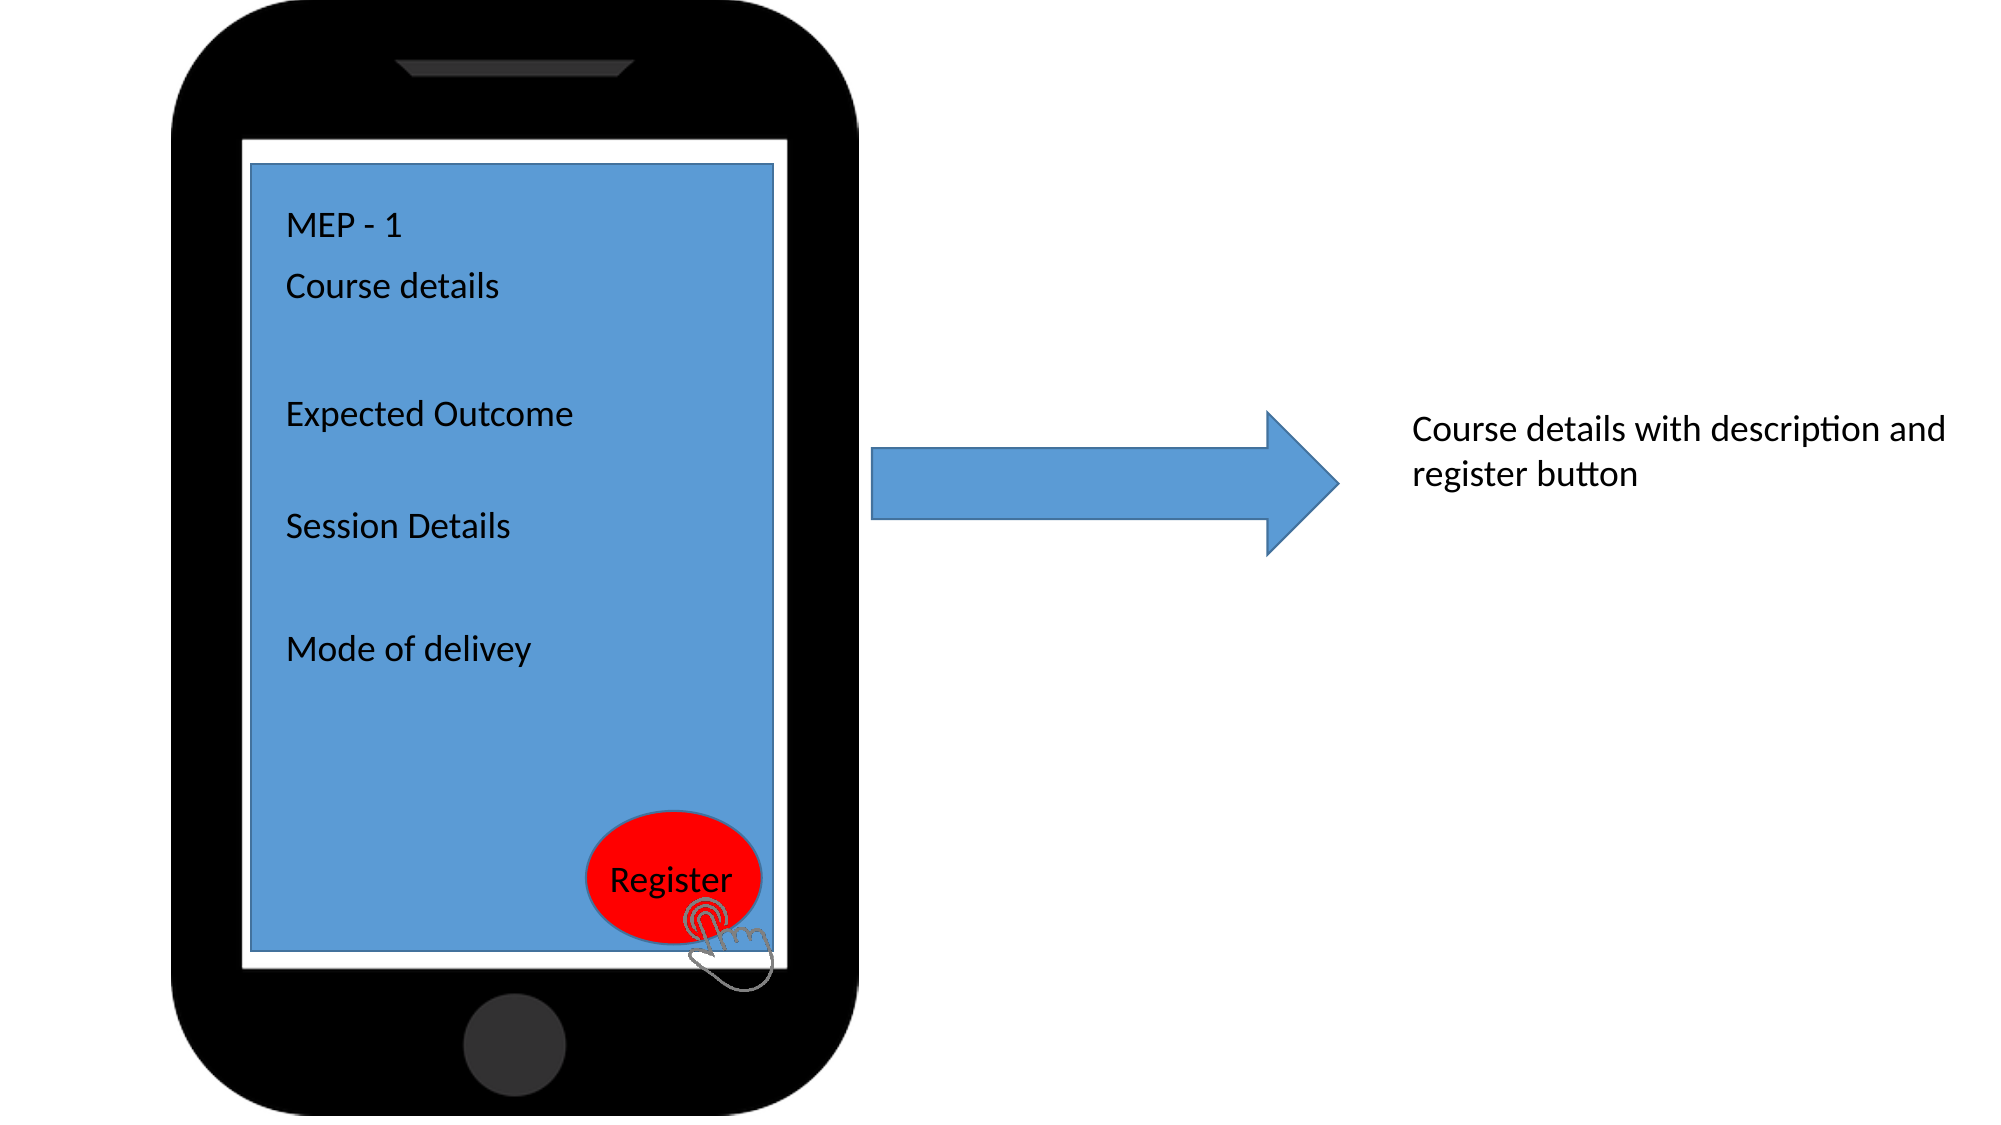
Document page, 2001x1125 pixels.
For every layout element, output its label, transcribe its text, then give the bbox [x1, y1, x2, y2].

picture [171, 0, 859, 1116]
text_box Course details with description and register button [1397, 396, 2000, 501]
text_box [870, 410, 1341, 558]
